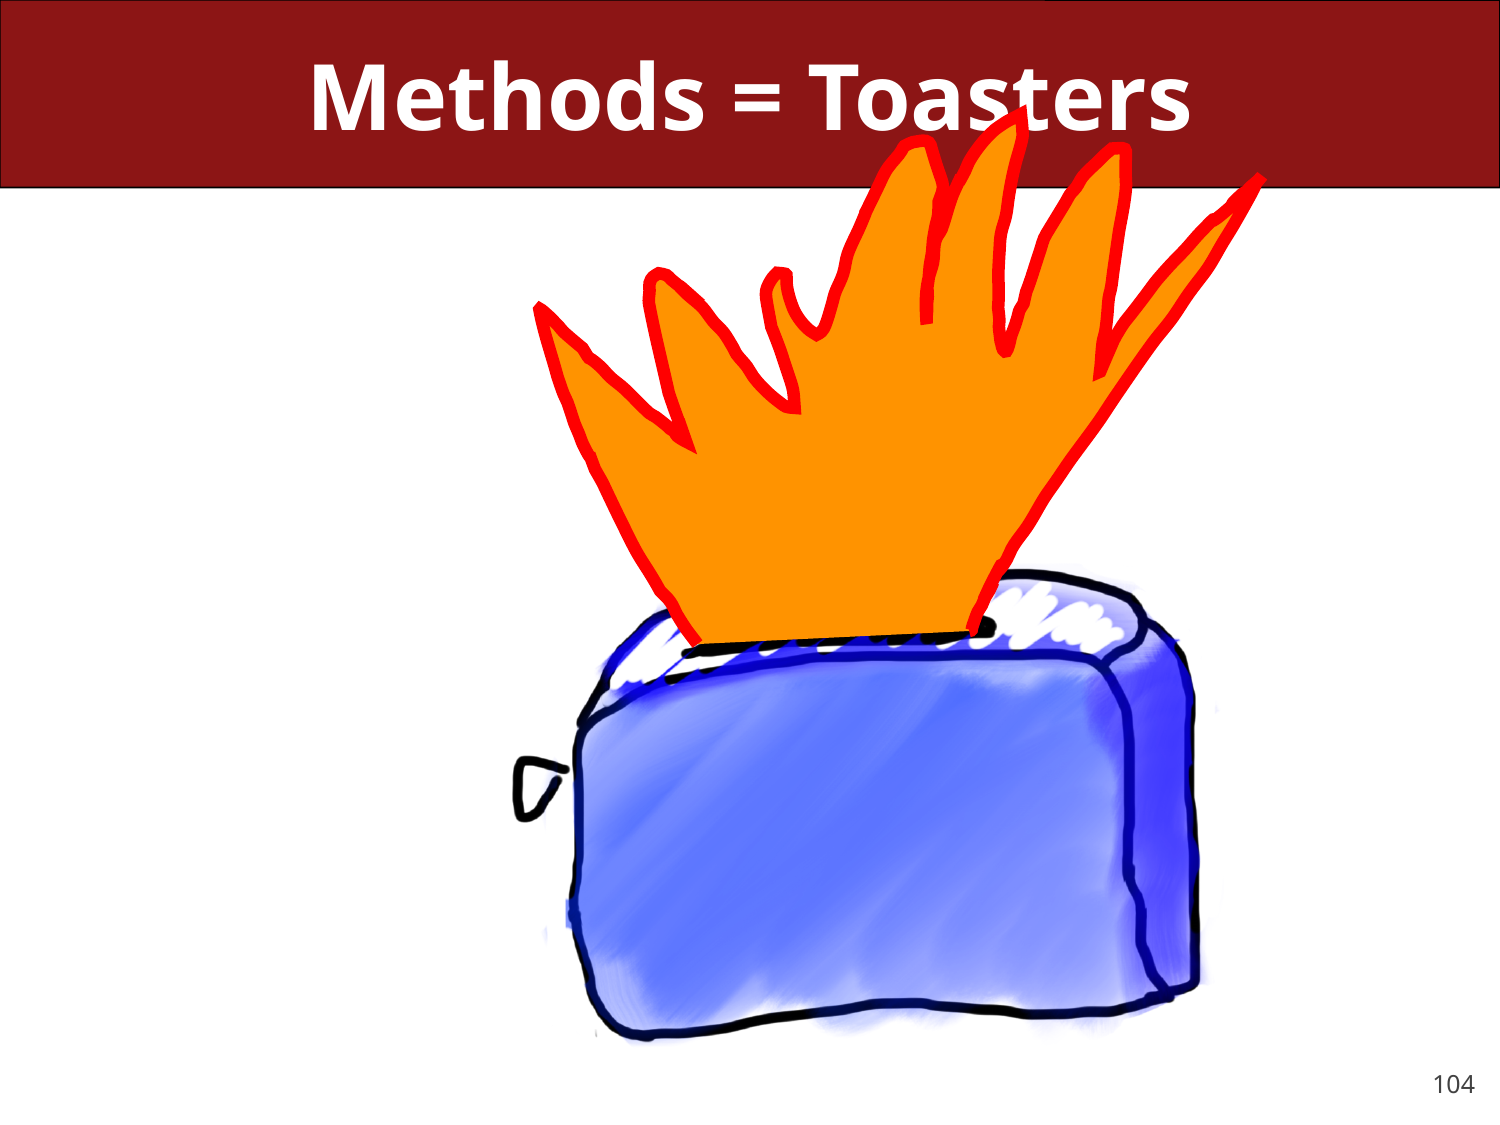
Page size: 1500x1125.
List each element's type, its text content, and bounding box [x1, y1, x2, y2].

text_box [538, 113, 1263, 497]
picture [424, 497, 1322, 1125]
title Methods = Toasters [75, 0, 1425, 188]
